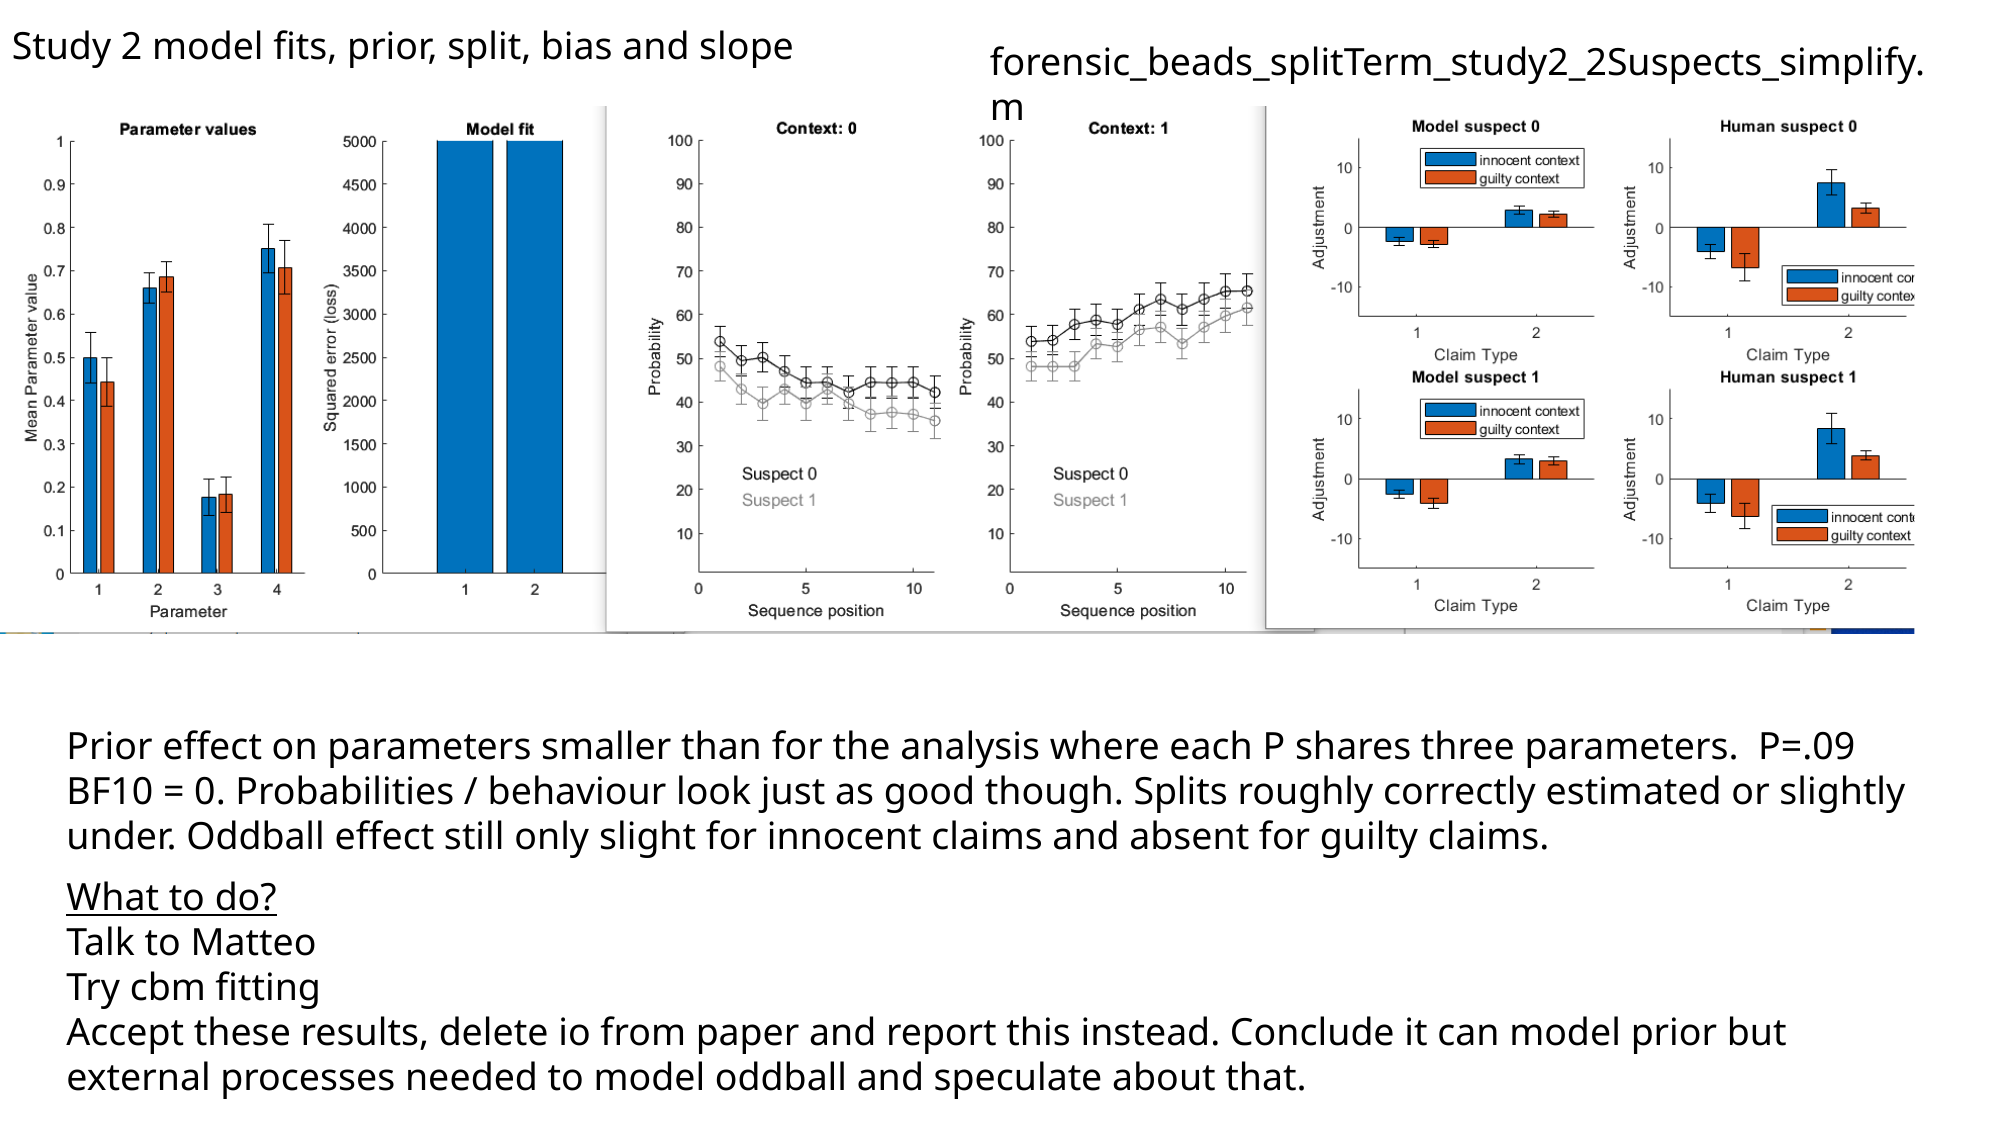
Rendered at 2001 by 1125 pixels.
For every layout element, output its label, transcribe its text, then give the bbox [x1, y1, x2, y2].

text_box Prior effect on parameters smaller than for the analysis where each P shares three parameters. P=.09 BF10 = 0. Probabilities / behaviour look just as good though. Splits roughly correctly estimated or slightly under. Oddball effect still only slight for innocent claims and absent for guilty claims. [51, 714, 1954, 864]
text_box Study 2 model fits, prior, split, bias and slope [0, 14, 810, 75]
picture [0, 105, 1915, 634]
text_box What to do? Talk to Matteo Try cbm fitting Accept these results, delete io from paper and report this instead. Conclude it can model prior but external processes needed to model oddball and speculate about that. [51, 865, 1893, 1106]
text_box forensic_beads_splitTerm_study2_2Suspects_simplify.m [975, 30, 1975, 135]
